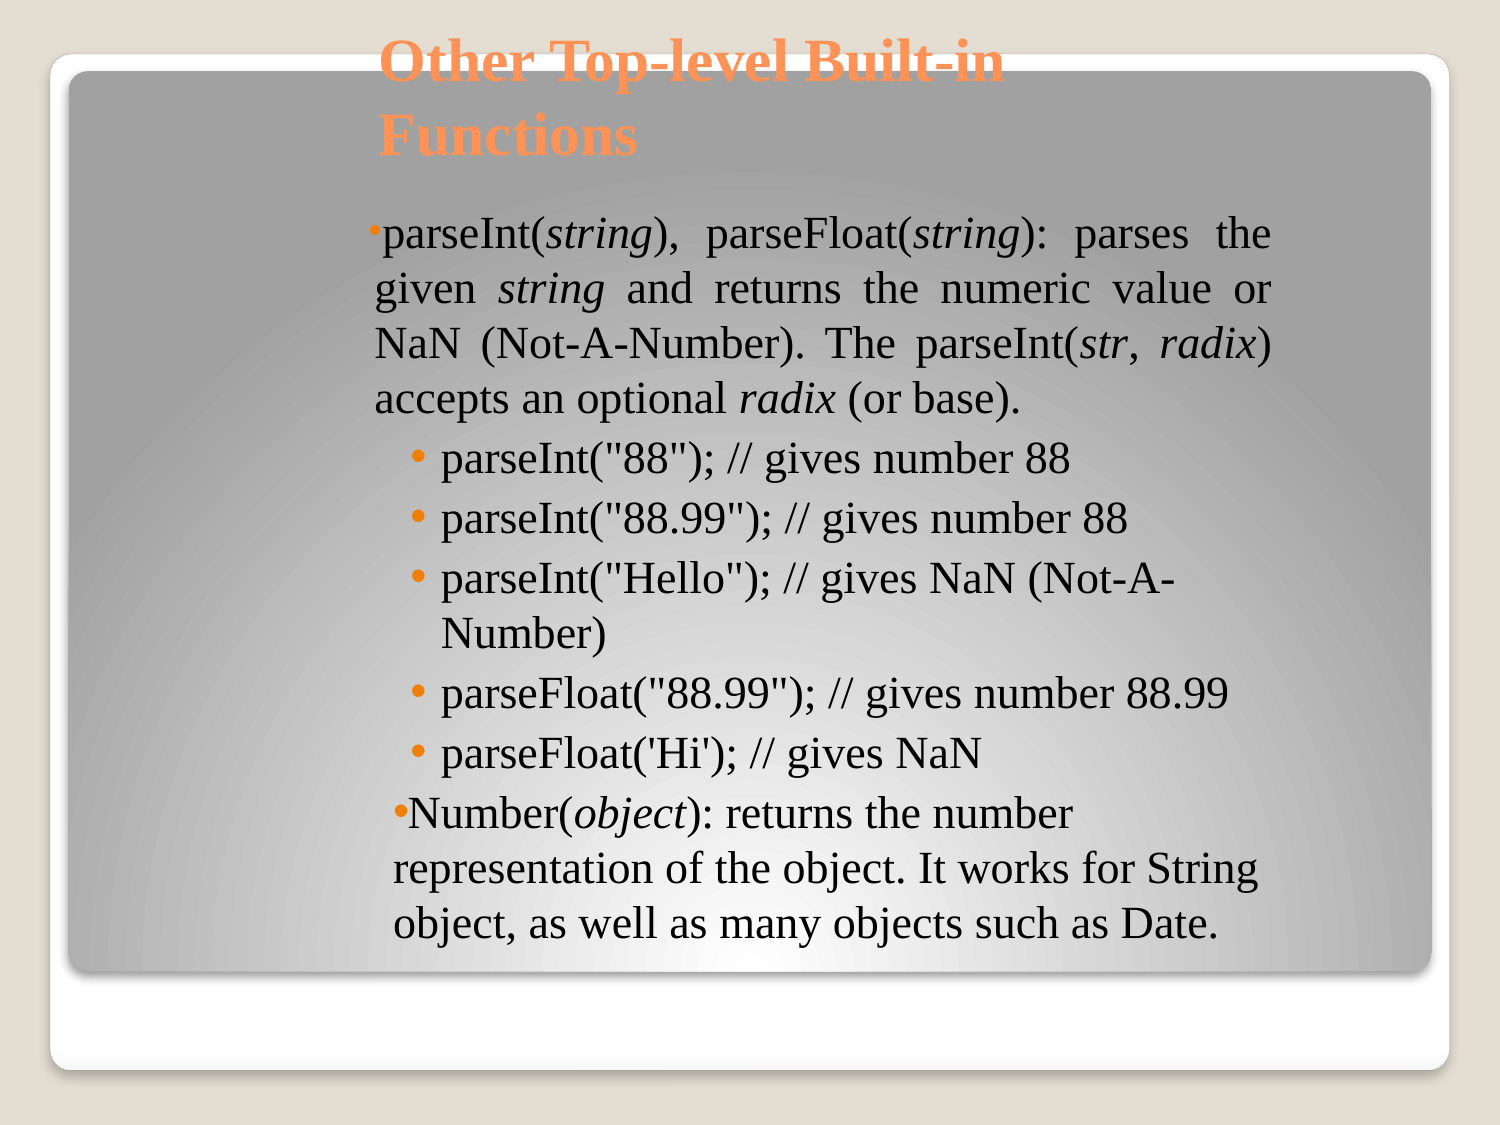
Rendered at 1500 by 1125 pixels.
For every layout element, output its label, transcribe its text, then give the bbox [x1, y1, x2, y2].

title Other Top-level Built-in Functions [364, 12, 1287, 175]
list parseInt(string), parseFloat(string): parses the given string and returns the numeric value or NaN (Not-A-Number). The parseInt(str, radix) accepts an optional radix (or base). parseInt("88"); // gives number 88 parseInt("88.99"); // gives number 88 parseInt("Hello"); // gives NaN (Not-A-Number) parseFloat("88.99"); // gives number 88.99 parseFloat('Hi'); // gives NaN Number(object): returns the number representation of the object. It works for String object, as well as many objects such as Date. [328, 187, 1287, 997]
